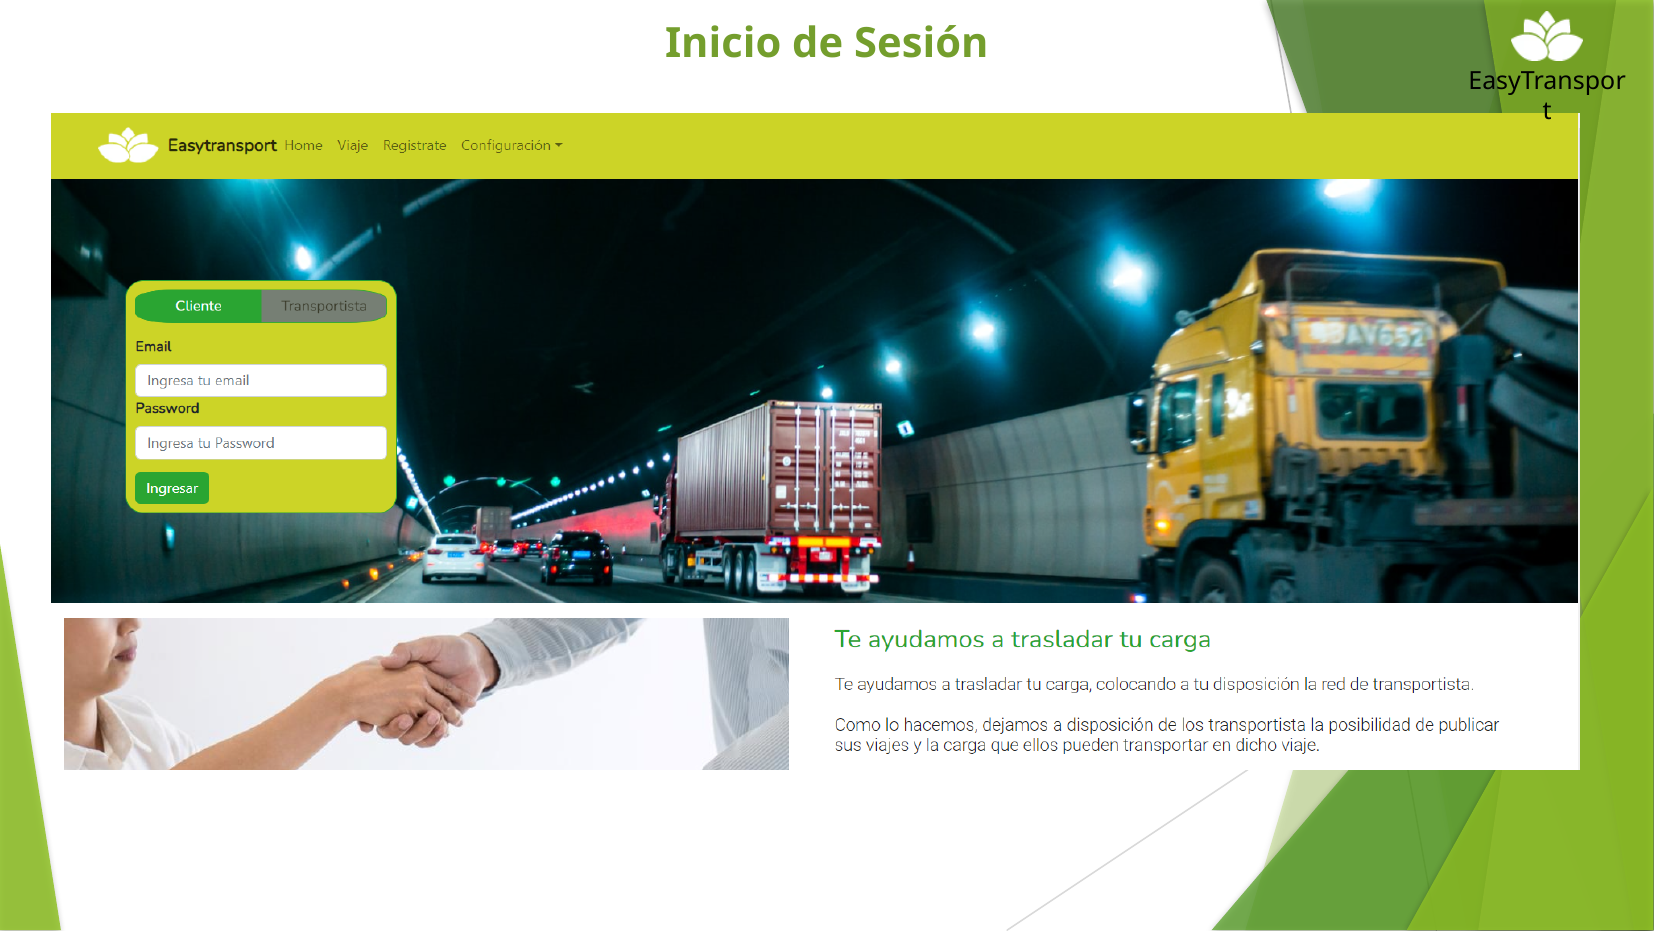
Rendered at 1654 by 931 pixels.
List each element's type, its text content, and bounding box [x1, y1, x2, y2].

title Inicio de Sesión [613, 2, 1040, 80]
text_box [1451, 11, 1643, 103]
picture [51, 112, 1580, 770]
